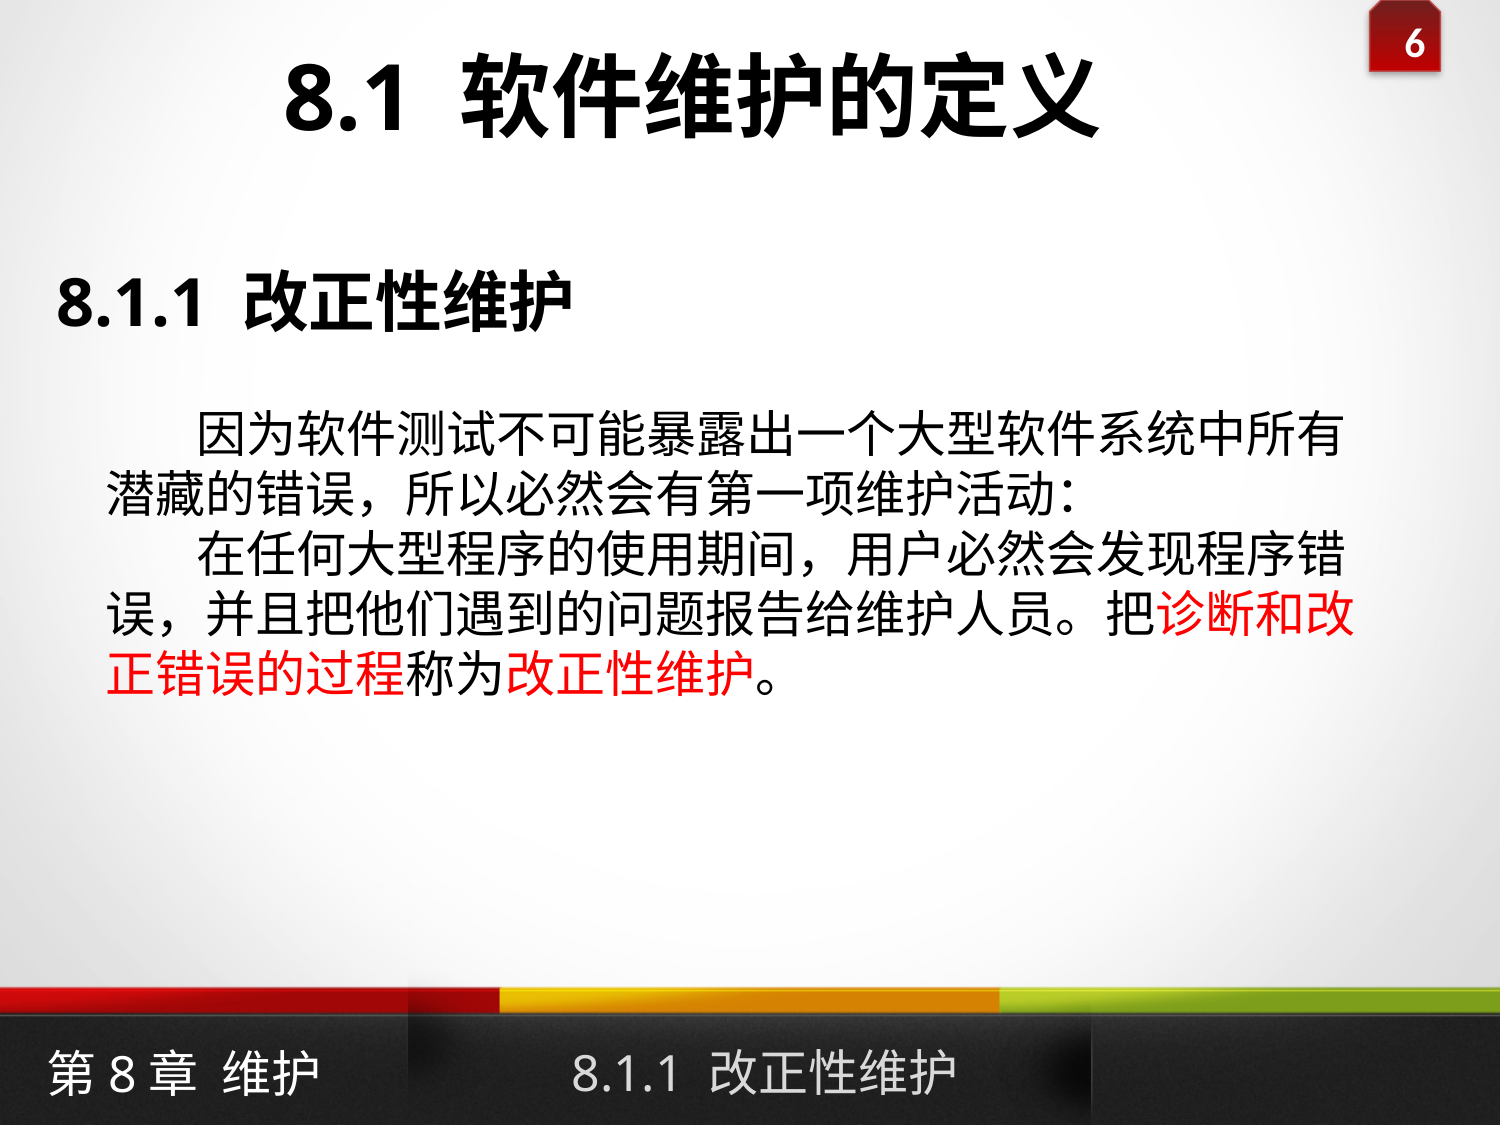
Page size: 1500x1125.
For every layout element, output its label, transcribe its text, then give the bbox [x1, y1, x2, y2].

text_box 因为软件测试不可能暴露出一个大型软件系统中所有潜藏的错误，所以必然会有第一项维护活动： 在任何大型程序的使用期间，用户必然会发现程序错误，并且把他们遇到的问题报告给维护人员。把诊断和改正错误的过程称为改正性维护。 [90, 395, 1409, 771]
picture [1368, 0, 1379, 11]
list 8.1.1 改正性维护 [40, 232, 1392, 332]
text_box 8.1.1 改正性维护 [458, 1032, 1073, 1111]
text_box 8.1 软件维护的定义 [17, 0, 1368, 188]
picture [0, 0, 1500, 1125]
